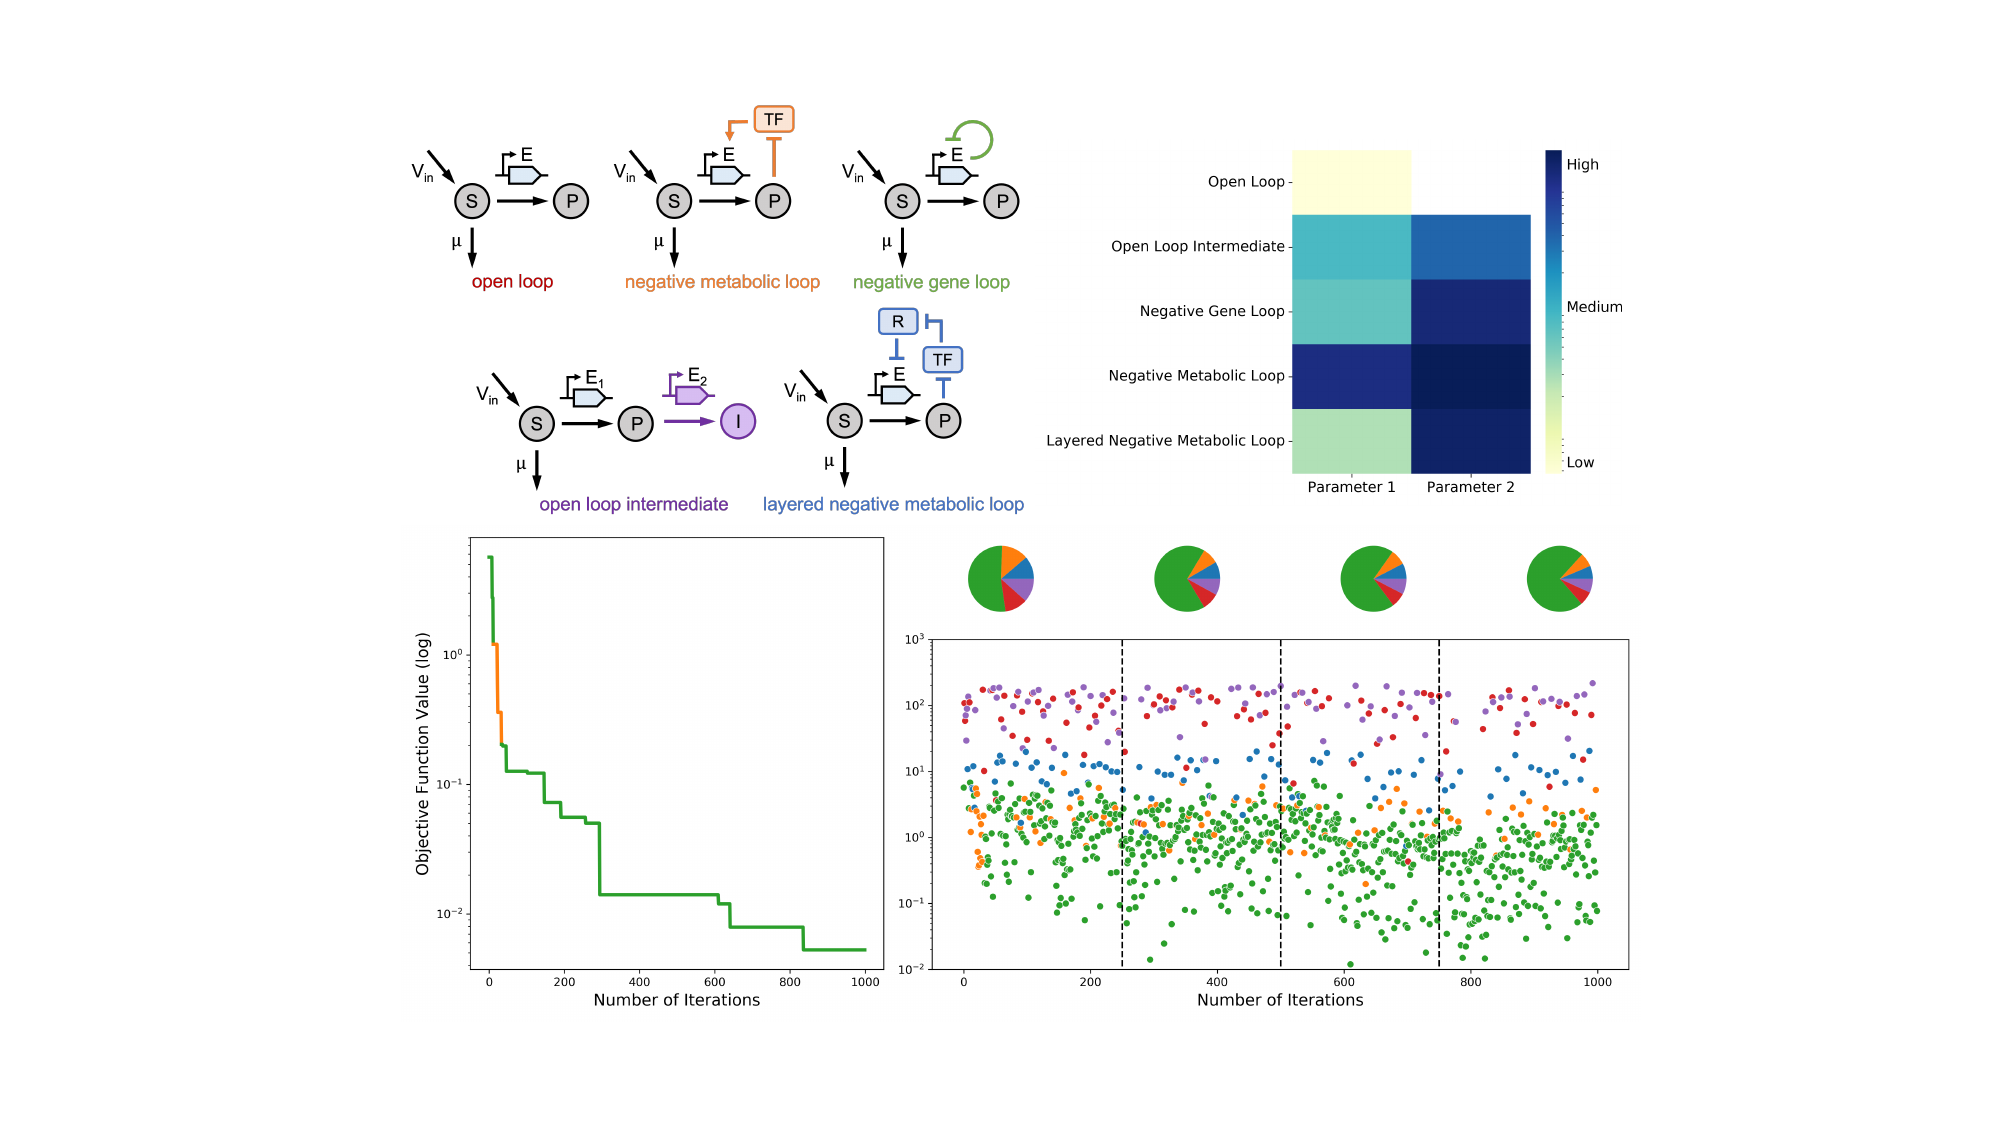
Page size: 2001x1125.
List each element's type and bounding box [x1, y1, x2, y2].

picture [400, 103, 1641, 1022]
